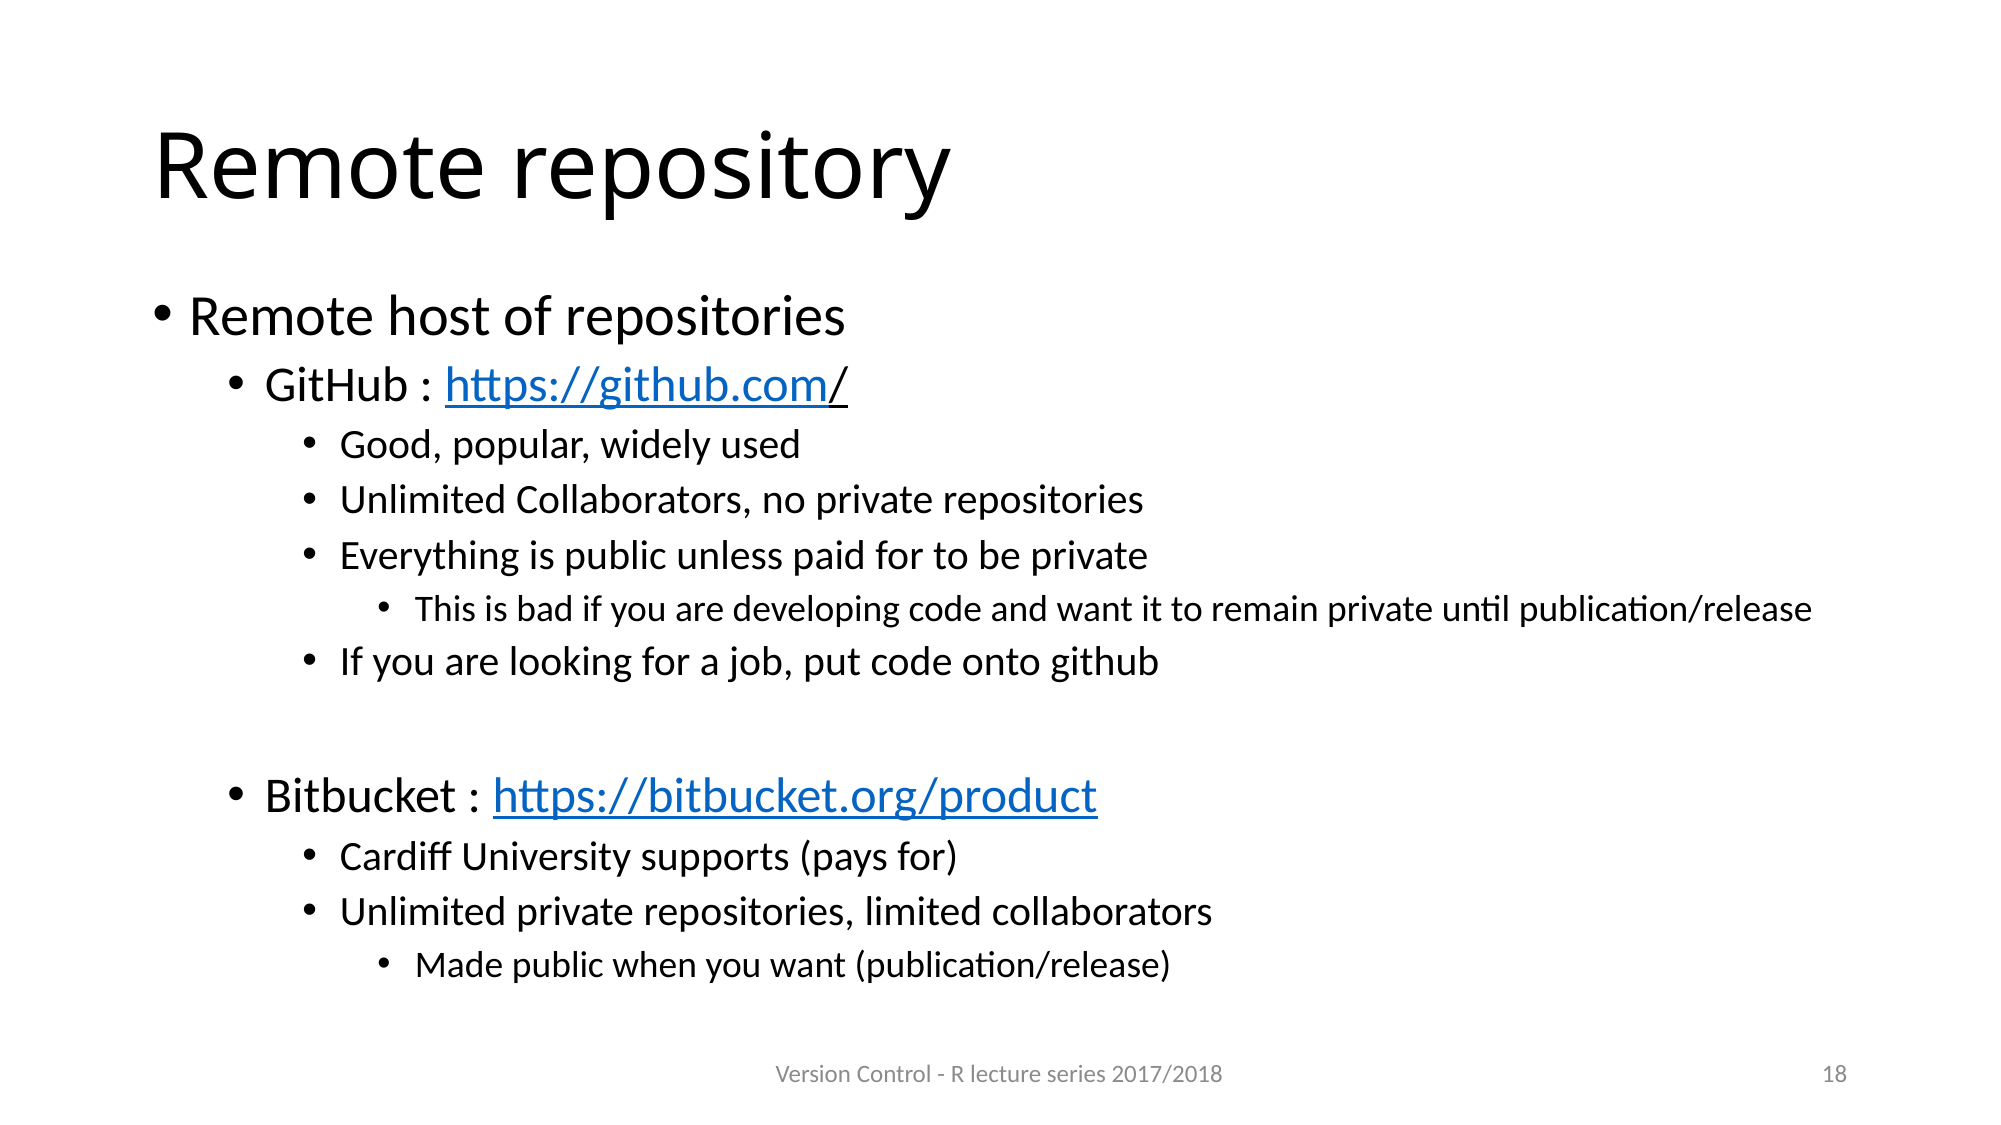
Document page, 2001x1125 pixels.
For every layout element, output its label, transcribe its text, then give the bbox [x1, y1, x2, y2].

title Remote repository [137, 59, 1863, 277]
slide_number 18 [1412, 1042, 1863, 1103]
list Remote host of repositories GitHub : https://github.com/ Good, popular, widely used Unlimited Collaborators, no private repositories Everything is public unless paid for to be private This is bad if you are developing code and want it to remain private until publication/release If you are looking for a job, put code onto github Bitbucket : https://bitbucket.org/product Cardiff University supports (pays for) Unlimited private repositories, limited collaborators Made public when you want (publication/release) [137, 277, 1863, 1027]
footer Version Control - R lecture series 2017/2018 [587, 1042, 1412, 1103]
